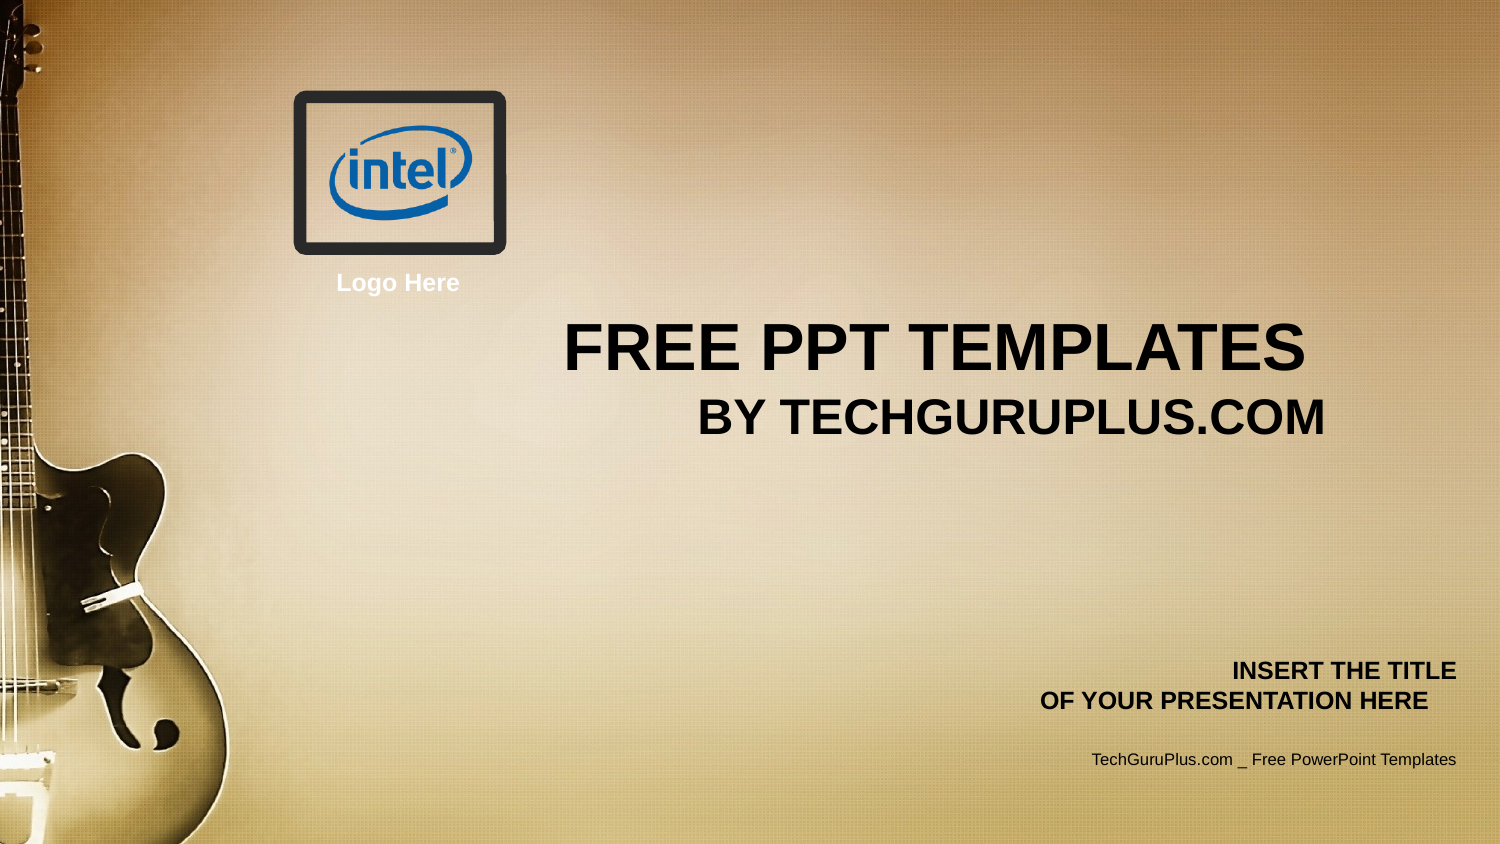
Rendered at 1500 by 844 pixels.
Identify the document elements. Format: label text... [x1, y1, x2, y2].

text_box FREE PPT TEMPLATES BY TECHGURUPLUS.COM [537, 296, 1341, 452]
picture [0, 0, 1500, 844]
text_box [299, 96, 501, 305]
text_box TechGuruPlus.com _ Free PowerPoint Templates [31, 741, 1473, 777]
text_box INSERT THE TITLE OF YOUR PRESENTATION HERE [674, 646, 1473, 722]
